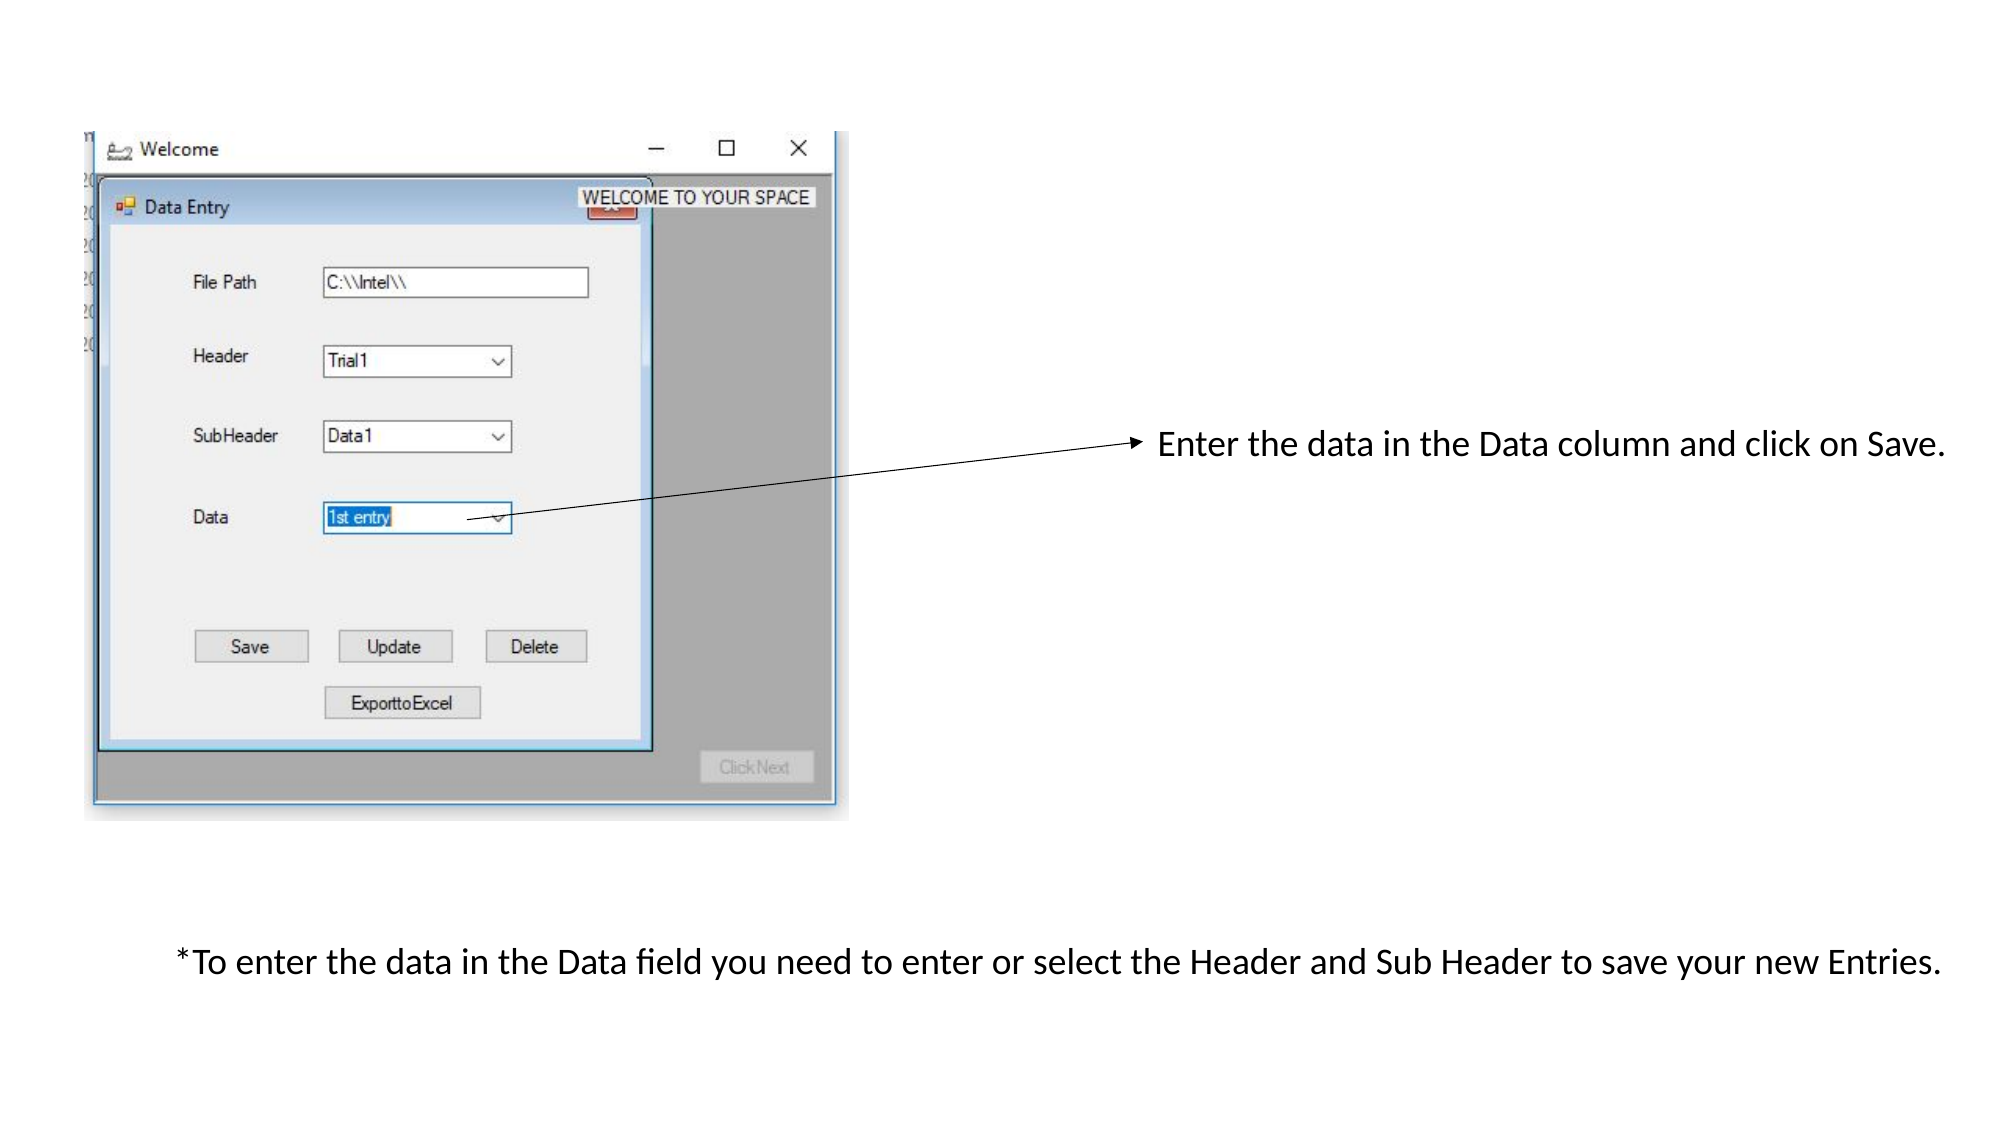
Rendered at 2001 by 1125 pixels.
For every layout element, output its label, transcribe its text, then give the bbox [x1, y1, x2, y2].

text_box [466, 441, 1143, 520]
text_box Enter the data in the Data column and click on Save. [1142, 411, 1978, 471]
text_box *To enter the data in the Data field you need to enter or select the Header and Sub Header to save your new Entries. [158, 929, 1960, 990]
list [84, 131, 849, 821]
